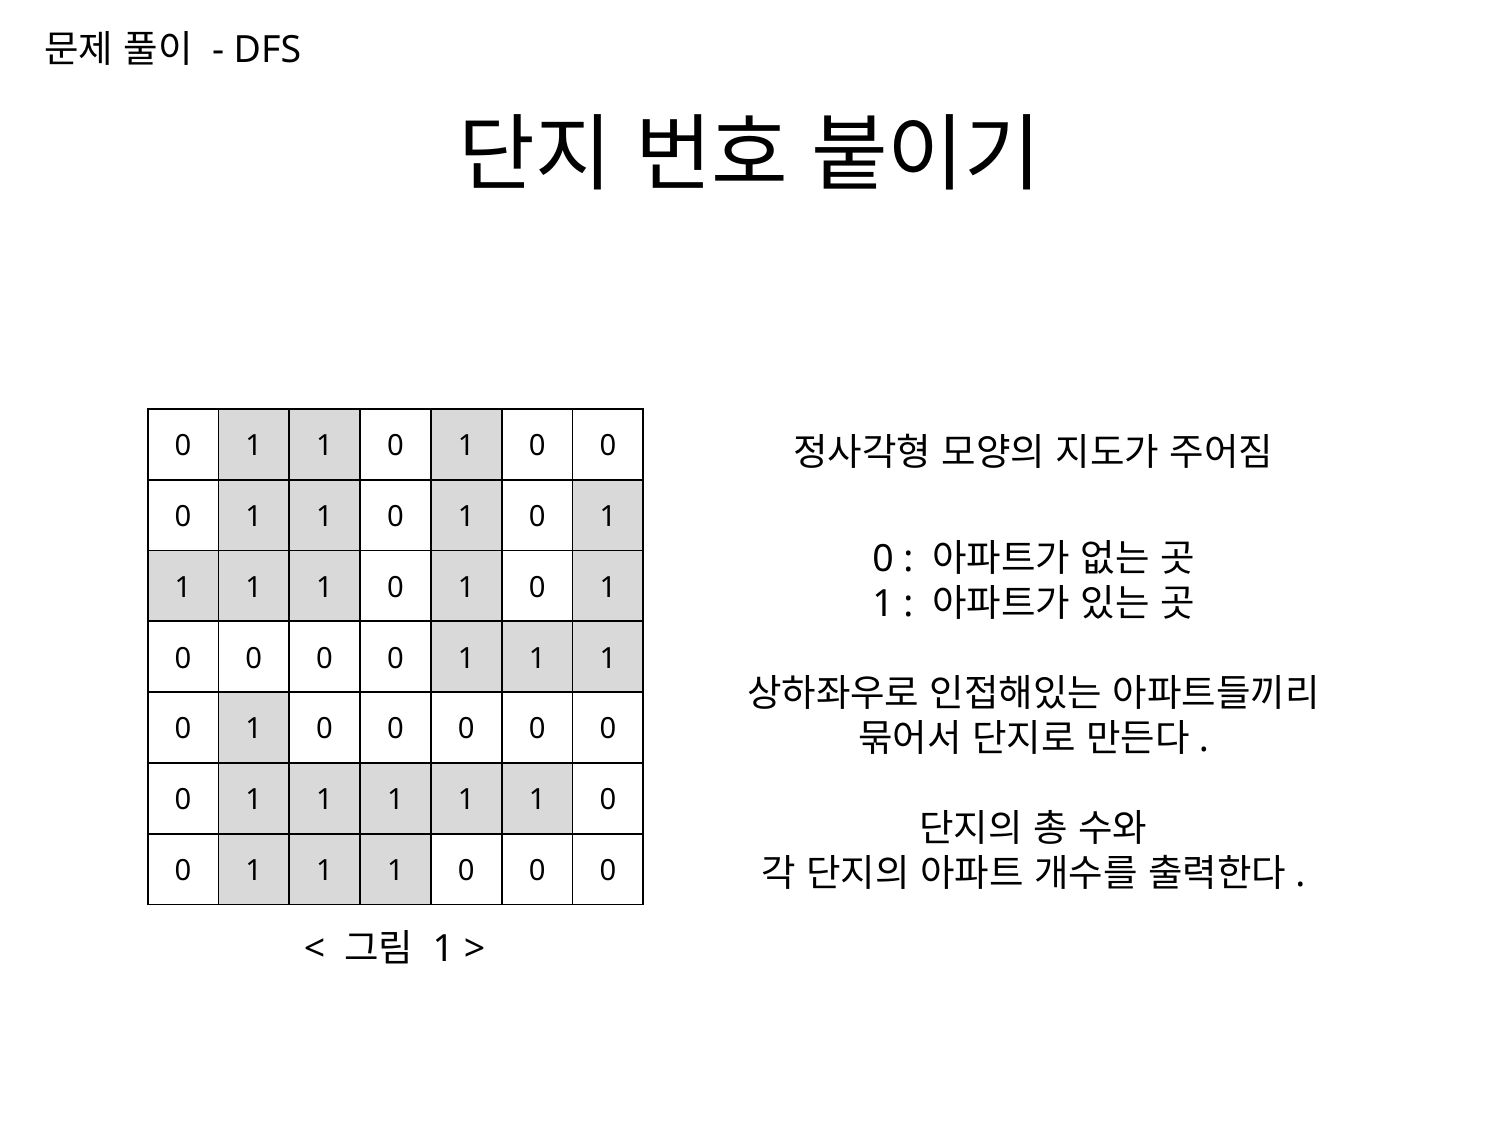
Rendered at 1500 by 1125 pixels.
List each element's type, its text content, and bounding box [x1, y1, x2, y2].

table_cell 1 [290, 764, 359, 833]
table_cell 1 [573, 481, 642, 550]
table_header 0 [503, 410, 572, 479]
table_cell 1 [219, 551, 288, 620]
table_cell 1 [361, 835, 430, 904]
table_cell 0 [149, 622, 218, 691]
table_cell 1 [290, 481, 359, 550]
table_cell 0 [432, 835, 501, 904]
table_cell 1 [573, 622, 642, 691]
text_box 정사각형 모양의 지도가 주어짐 [738, 420, 1329, 481]
table_cell 0 [290, 622, 359, 691]
table_cell 1 [432, 551, 501, 620]
table_header 0 [361, 410, 430, 479]
table_cell 0 [149, 481, 218, 550]
table_cell 0 [361, 481, 430, 550]
table_cell 1 [290, 835, 359, 904]
table_cell 0 [149, 764, 218, 833]
table_cell 0 [503, 693, 572, 762]
table_header 1 [290, 410, 359, 479]
table_cell 0 [149, 693, 218, 762]
table_cell 0 [503, 835, 572, 904]
table_header 1 [432, 410, 501, 479]
table_header 0 [149, 410, 218, 479]
table_cell 1 [219, 764, 288, 833]
table_cell 0 [503, 551, 572, 620]
table_cell 0 [503, 481, 572, 550]
table_cell 1 [432, 764, 501, 833]
table_cell 0 [573, 693, 642, 762]
table_header 0 [573, 410, 642, 479]
text_box 문제 풀이 - DFS [29, 17, 455, 78]
table_cell 0 [219, 622, 288, 691]
table_cell 1 [503, 764, 572, 833]
table_cell 1 [219, 481, 288, 550]
table_cell 1 [432, 622, 501, 691]
table_cell 0 [361, 551, 430, 620]
text_box < 그림 1 > [289, 916, 514, 977]
table_cell 0 [290, 693, 359, 762]
table_cell 0 [361, 622, 430, 691]
table_cell 1 [432, 481, 501, 550]
title 단지 번호 붙이기 [75, 56, 1425, 245]
table_cell 0 [573, 835, 642, 904]
table_cell 1 [361, 764, 430, 833]
table_cell 0 [432, 693, 501, 762]
table_cell 1 [219, 693, 288, 762]
table_cell 1 [149, 551, 218, 620]
table_header 1 [219, 410, 288, 479]
table_cell 1 [573, 551, 642, 620]
text_box 0 : 아파트가 없는 곳 1 : 아파트가 있는 곳 상하좌우로 인접해있는 아파트들끼리 묶어서 단지로 만든다. 단지의 총 수와 각 단지의 아파트 개수를 출력한다. [685, 527, 1382, 902]
table_cell 0 [573, 764, 642, 833]
table_cell 1 [290, 551, 359, 620]
table_cell 0 [361, 693, 430, 762]
table_cell 0 [149, 835, 218, 904]
table_cell 1 [503, 622, 572, 691]
table_cell 1 [219, 835, 288, 904]
